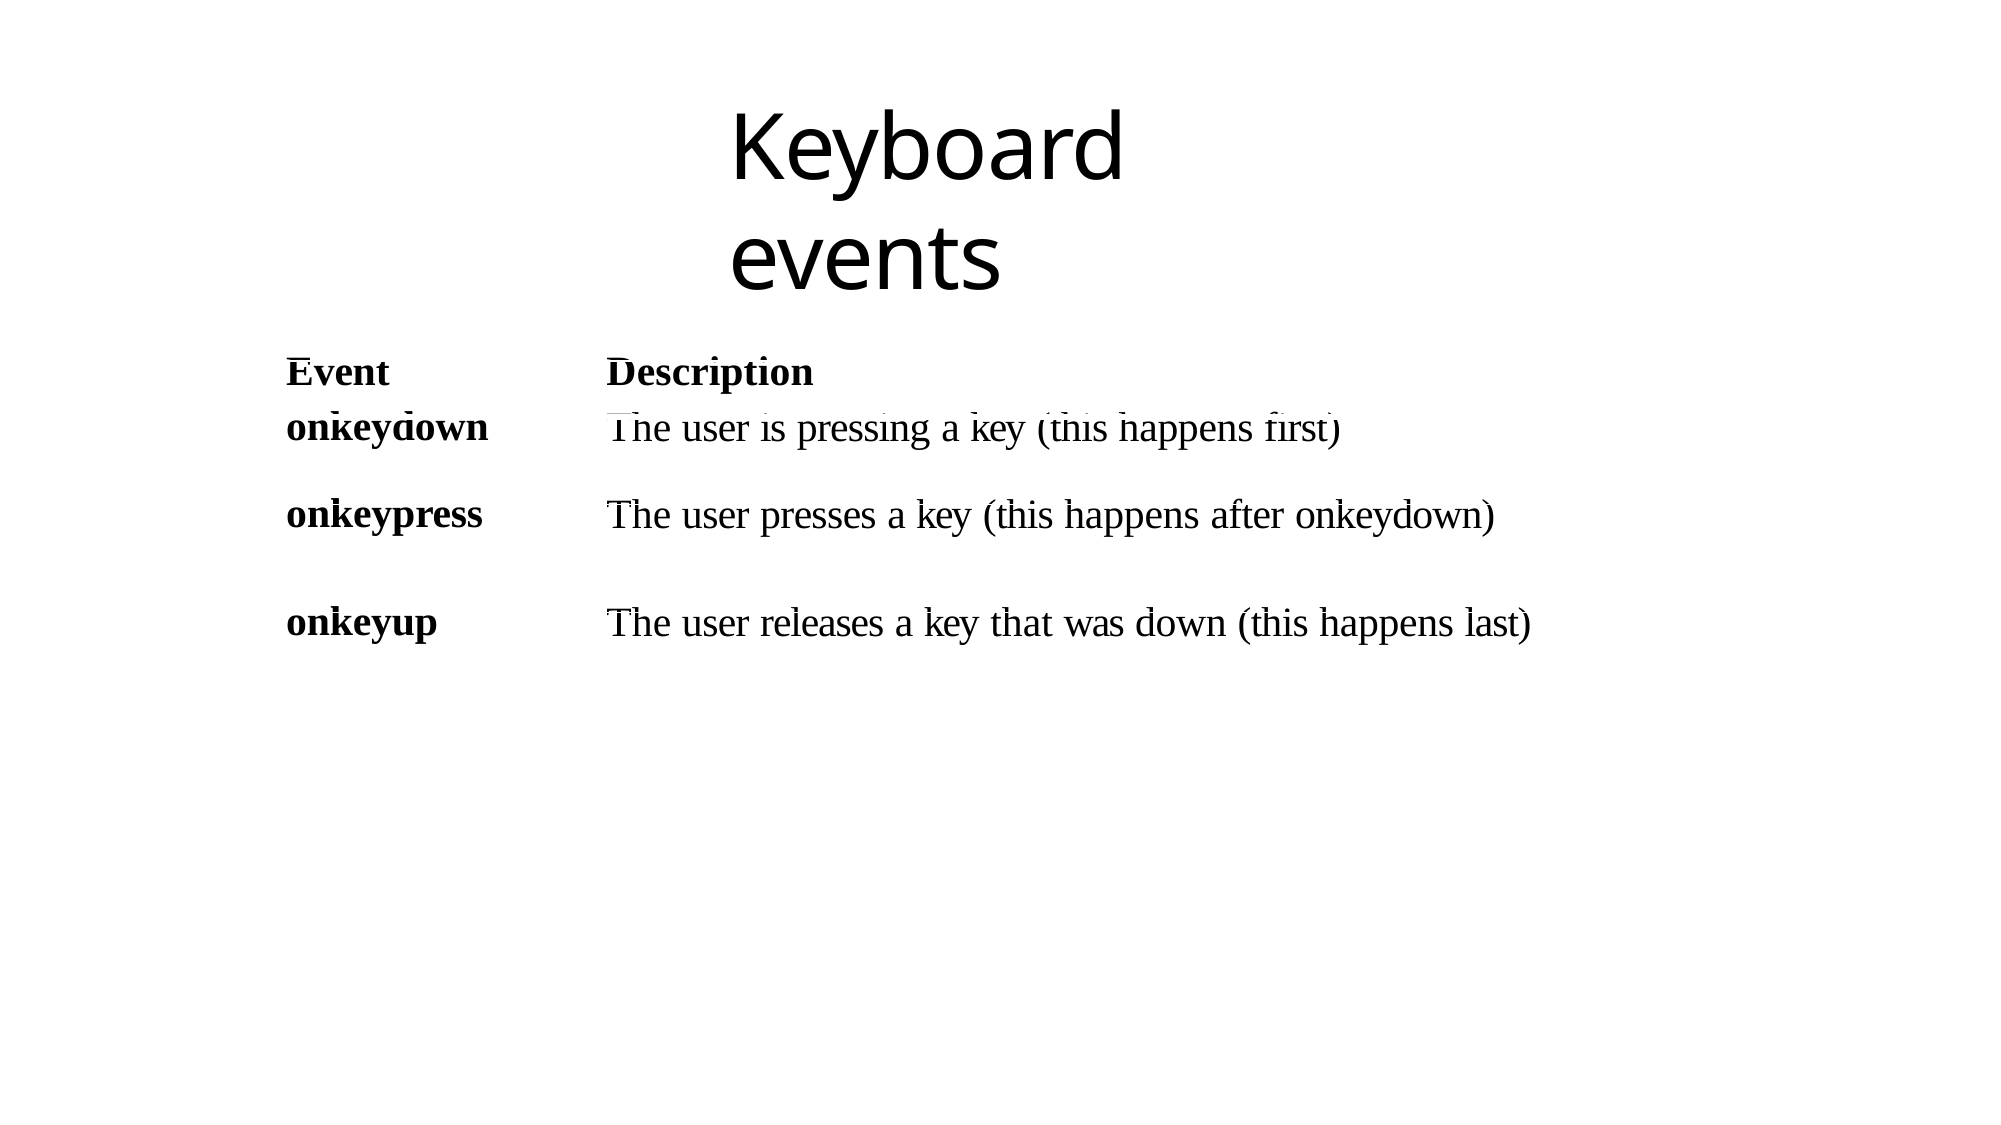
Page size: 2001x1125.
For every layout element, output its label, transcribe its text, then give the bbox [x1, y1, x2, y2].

table_cell The user presses a key (this happens after onkeydown) [596, 505, 1749, 612]
table_cell Event [276, 362, 594, 414]
table_cell onkeypress [276, 505, 594, 612]
table_cell The user is pressing a key (this happens first) [596, 420, 1749, 504]
table_cell onkeyup [276, 613, 594, 687]
table_cell The user releases a key that was down (this happens last) [596, 613, 1749, 687]
table_header [275, 350, 1750, 360]
table_cell Description [596, 362, 1749, 414]
table_cell onkeydown [276, 420, 594, 504]
title Keyboard events [726, 85, 1330, 308]
